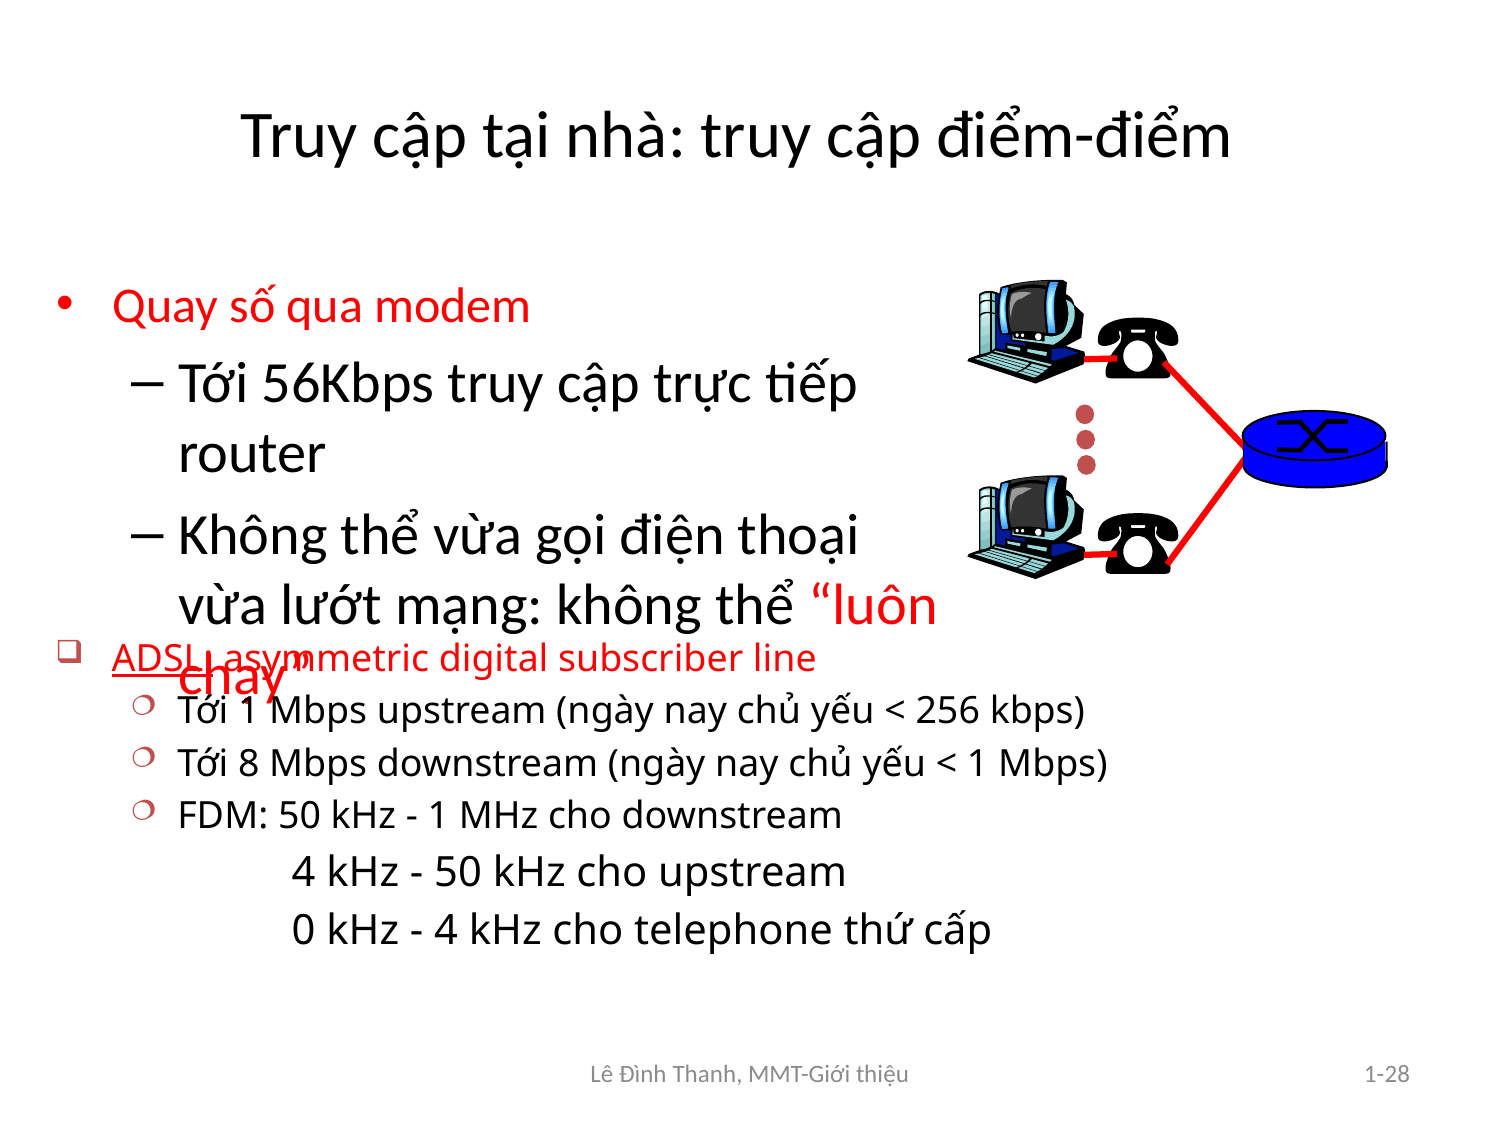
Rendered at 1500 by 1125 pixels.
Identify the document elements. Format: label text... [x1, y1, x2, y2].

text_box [967, 278, 1387, 580]
text_box ADSL: asymmetric digital subscriber line Tới 1 Mbps upstream (ngày nay chủ yếu < 256 kbps) Tới 8 Mbps downstream (ngày nay chủ yếu < 1 Mbps) FDM: 50 kHz - 1 MHz cho downstream 4 kHz - 50 kHz cho upstream 0 kHz - 4 kHz cho telephone thứ cấp [40, 626, 1436, 1005]
title Truy cập tại nhà: truy cập điểm-điểm [50, 37, 1425, 225]
list Quay số qua modem Tới 56Kbps truy cập trực tiếp router Không thể vừa gọi điện thoại vừa lướt mạng: không thể “luôn chạy” [41, 265, 968, 626]
footer Lê Đình Thanh, MMT-Giới thiệu [512, 1042, 988, 1103]
slide_number 1-28 [1074, 1042, 1425, 1103]
